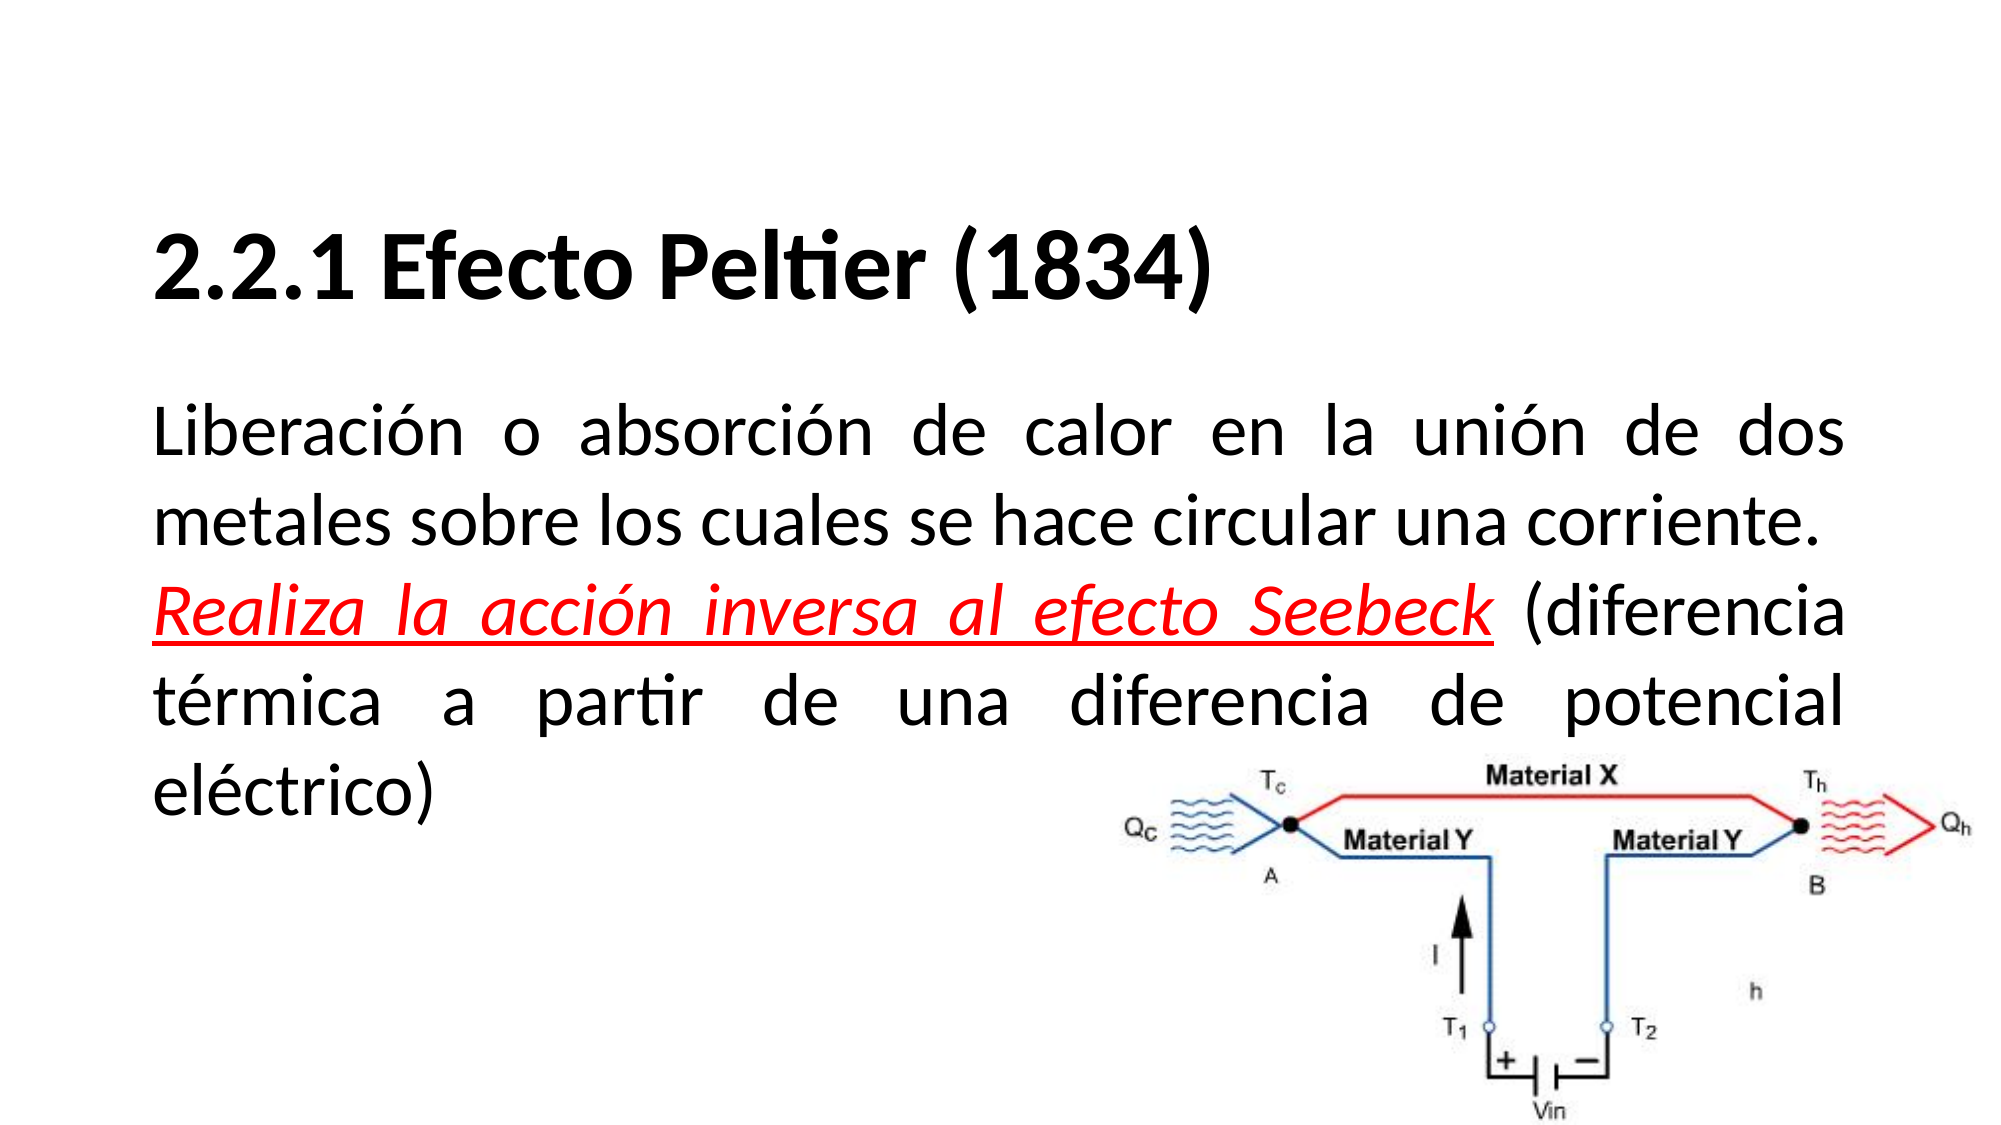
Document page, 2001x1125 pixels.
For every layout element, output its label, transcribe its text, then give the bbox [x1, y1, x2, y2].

picture [1087, 753, 2000, 1125]
text_box Liberación o absorción de calor en la unión de dos metales sobre los cuales se hace circular una corriente. Realiza la acción inversa al efecto Seebeck (diferencia térmica a partir de una diferencia de potencial eléctrico) [137, 373, 1863, 1019]
text_box 2.2.1 Efecto Peltier (1834) [137, 191, 1743, 327]
